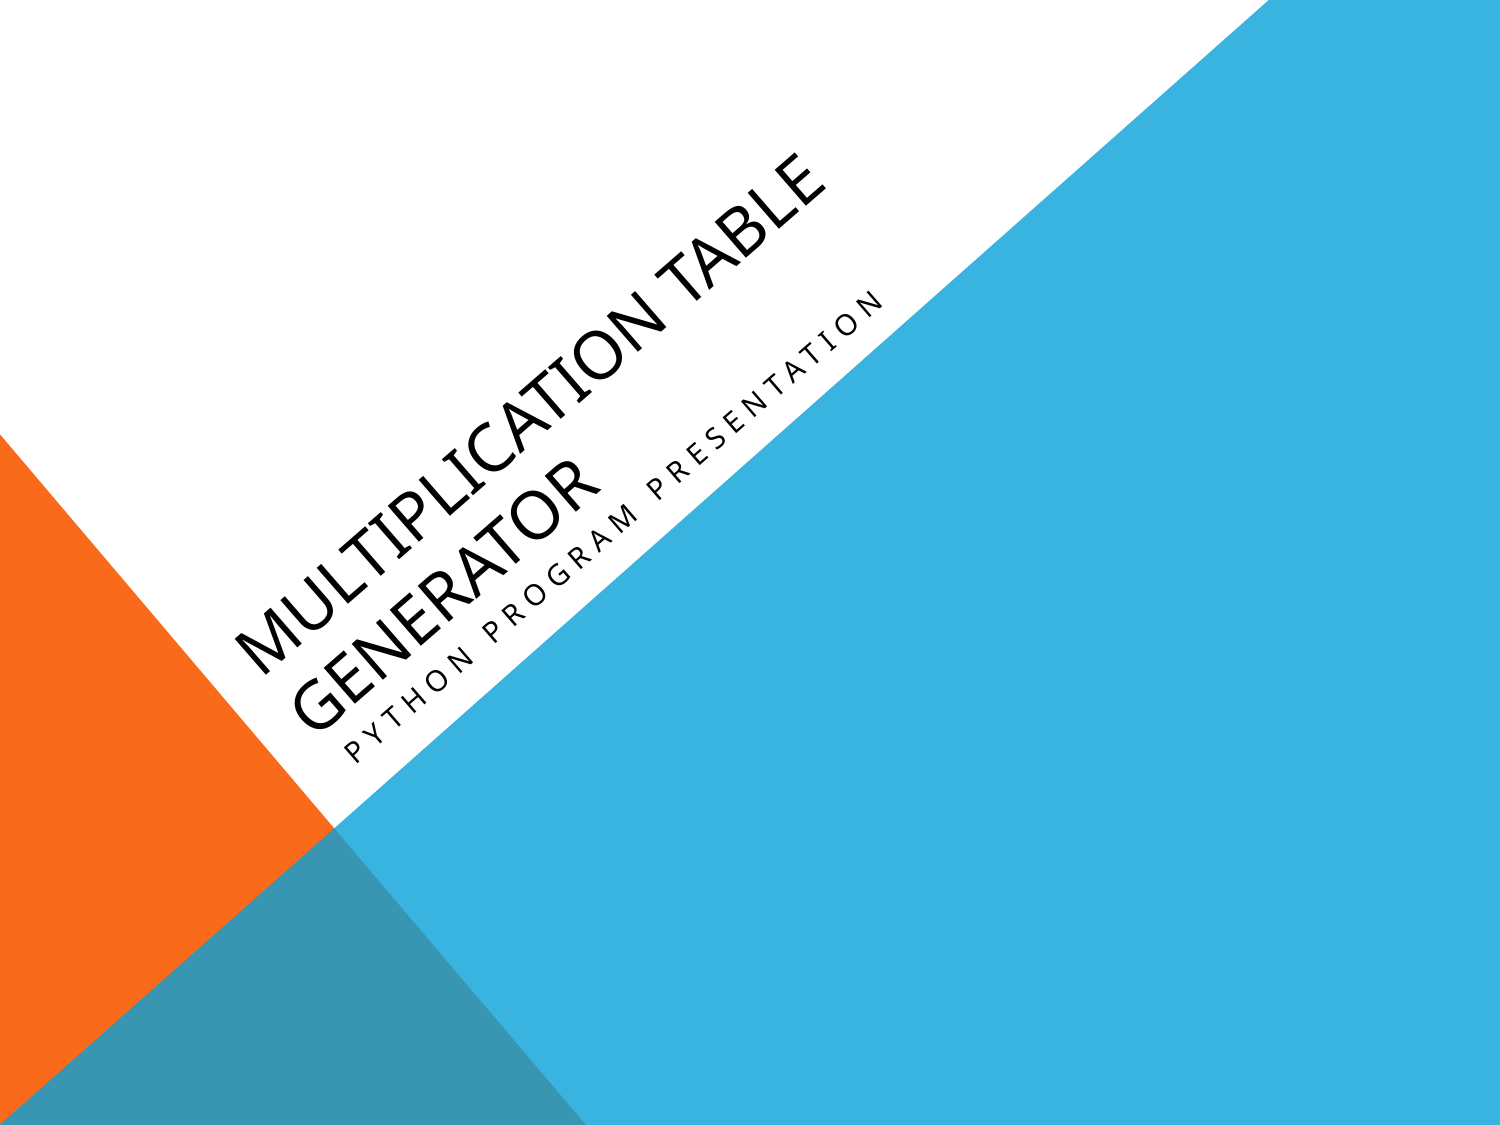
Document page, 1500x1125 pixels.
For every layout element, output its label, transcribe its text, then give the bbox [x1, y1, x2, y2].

title Multiplication Table Generator [182, 4, 1012, 761]
subtitle Python Program Presentation [312, 61, 1154, 804]
